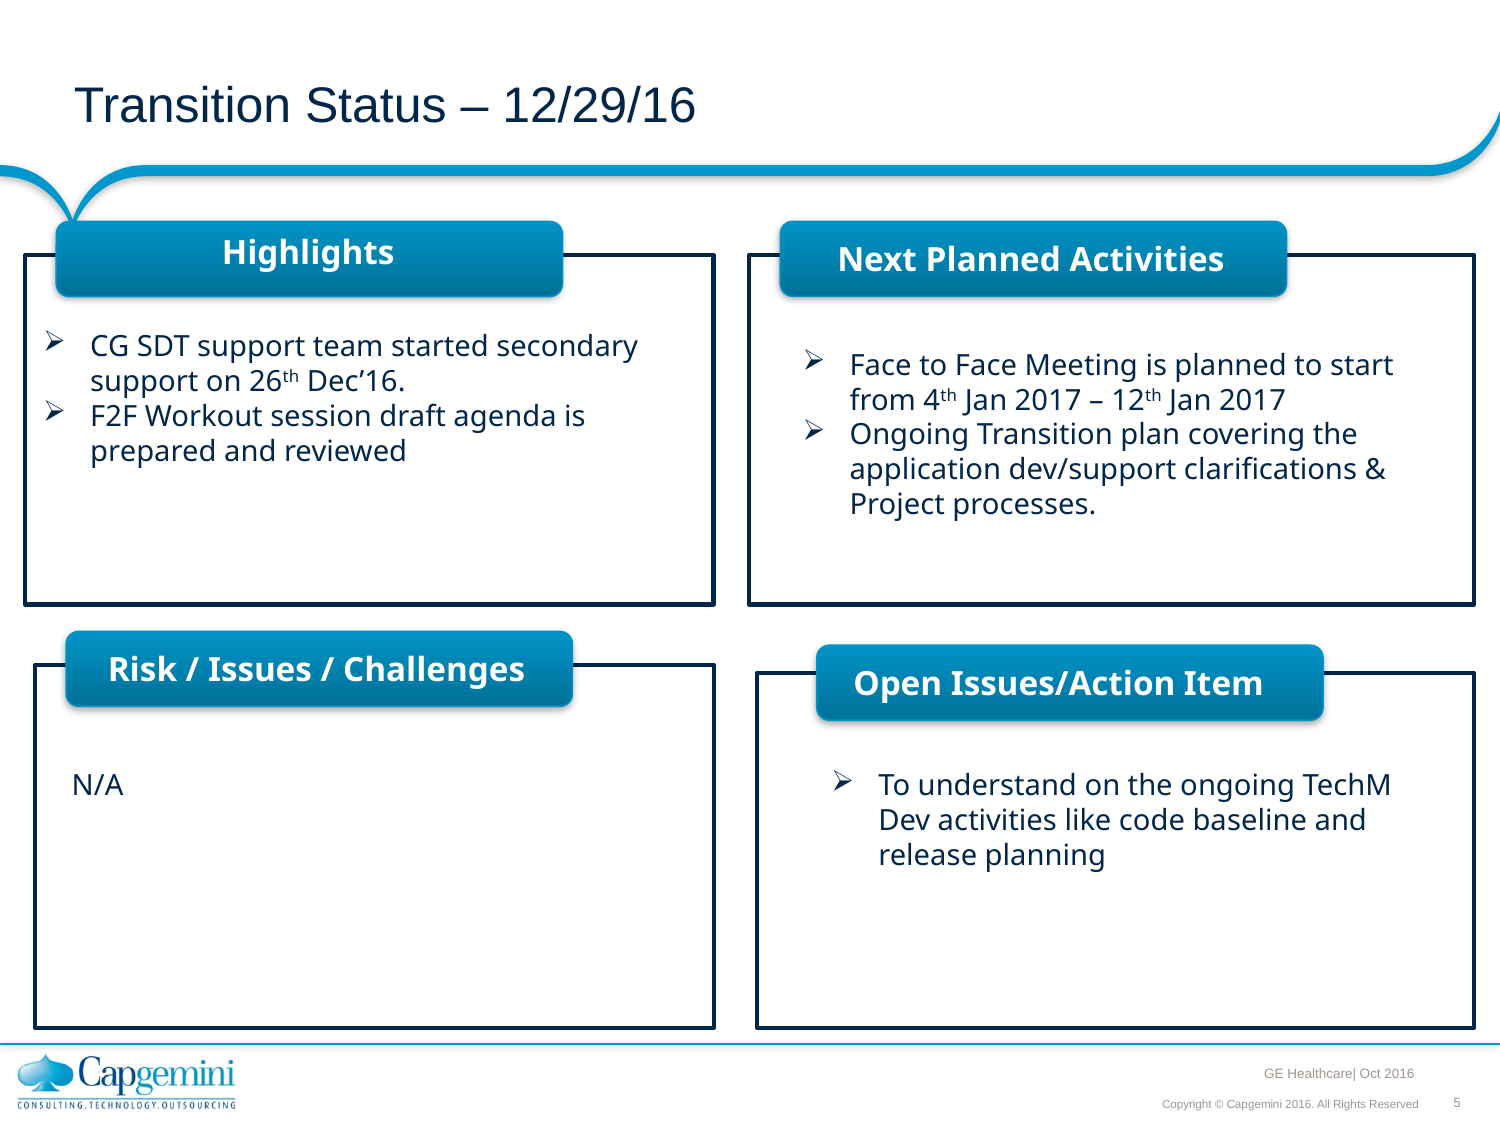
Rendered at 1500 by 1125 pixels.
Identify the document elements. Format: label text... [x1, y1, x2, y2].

text_box [55, 220, 564, 298]
text_box [33, 663, 716, 1030]
text_box [23, 253, 716, 607]
text_box [747, 253, 1476, 607]
text_box Highlights [207, 224, 410, 279]
text_box [65, 630, 574, 708]
text_box Open Issues/Action Item [838, 654, 1280, 710]
picture [17, 1053, 236, 1110]
text_box [779, 220, 1288, 298]
text_box CG SDT support team started secondary support on 26th Dec’16. F2F Workout session draft agenda is prepared and reviewed [28, 319, 708, 510]
text_box [755, 671, 1476, 1030]
text_box Risk / Issues / Challenges [93, 641, 541, 696]
text_box Face to Face Meeting is planned to start from 4th Jan 2017 – 12th Jan 2017 Ongoing Transition plan covering the application dev/support clarifications & Project processes. [788, 303, 1474, 598]
text_box Transition Status – 12/29/16 [24, 24, 1500, 190]
text_box Next Planned Activities [822, 231, 1240, 286]
text_box N/A [56, 724, 682, 844]
text_box [815, 644, 1324, 722]
text_box To understand on the ongoing TechM Dev activities like code baseline and release planning [816, 724, 1450, 1019]
